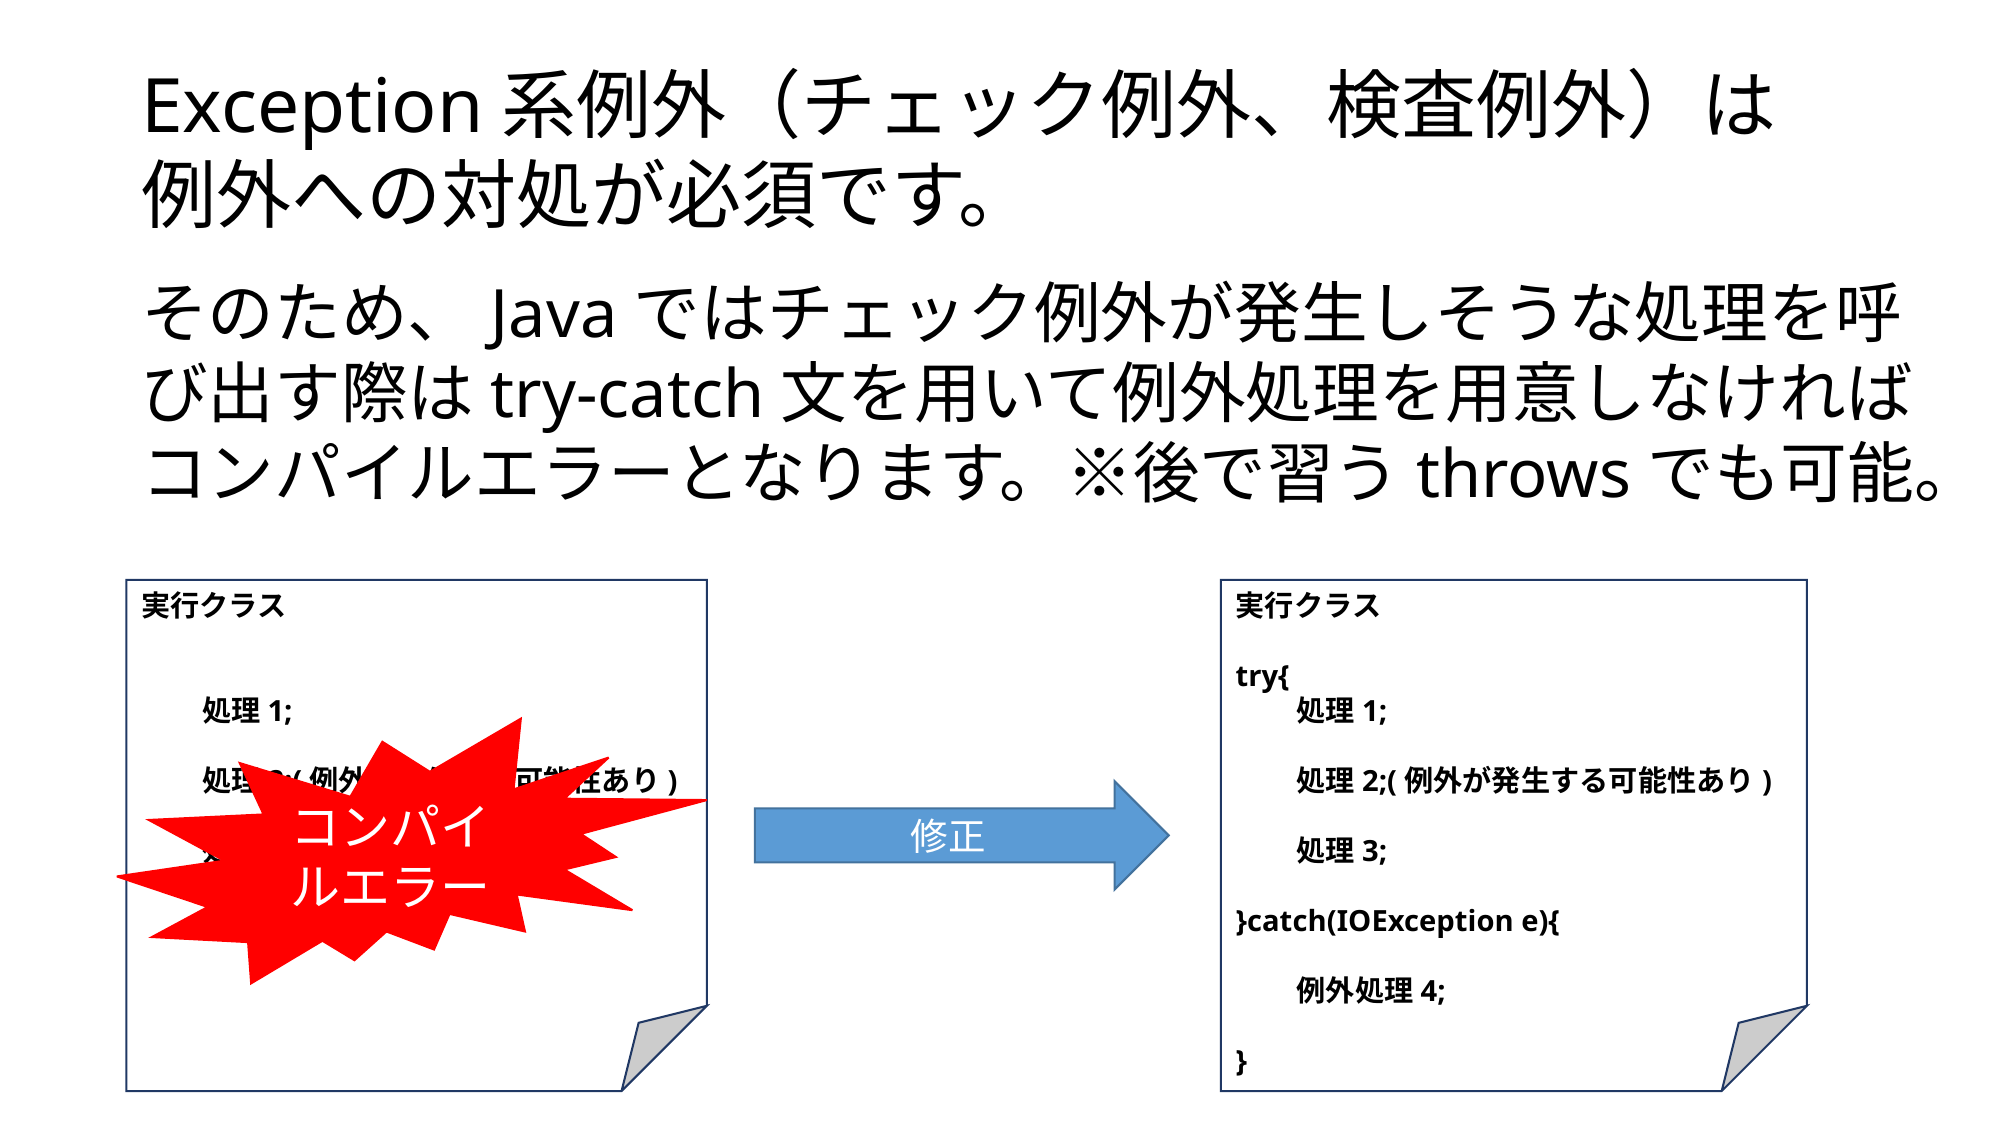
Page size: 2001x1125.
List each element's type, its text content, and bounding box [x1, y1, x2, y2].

text_box コンパイルエラー [116, 716, 708, 986]
text_box そのため、Javaではチェック例外が発生しそうな処理を呼び出す際はtry-catch文を用いて例外処理を用意しなければコンパイルエラーとなります。※後で習うthrowsでも可能。 [126, 263, 1978, 518]
text_box 修正 [753, 778, 1171, 893]
text_box 実行クラス 処理1; 処理2;(例外が発生する可能性あり) 処理3; [125, 578, 708, 874]
text_box Exception系例外（チェック例外、検査例外）は 例外への対処が必須です。 [126, 49, 1978, 245]
text_box 実行クラス try{ 処理1; 処理2;(例外が発生する可能性あり) 処理3; }catch(IOException e){ 例外処理4; } [1219, 578, 1811, 1093]
text_box 実行クラス 処理1; 処理2;(例外が発生する可能性あり) 処理3; [125, 802, 711, 1093]
